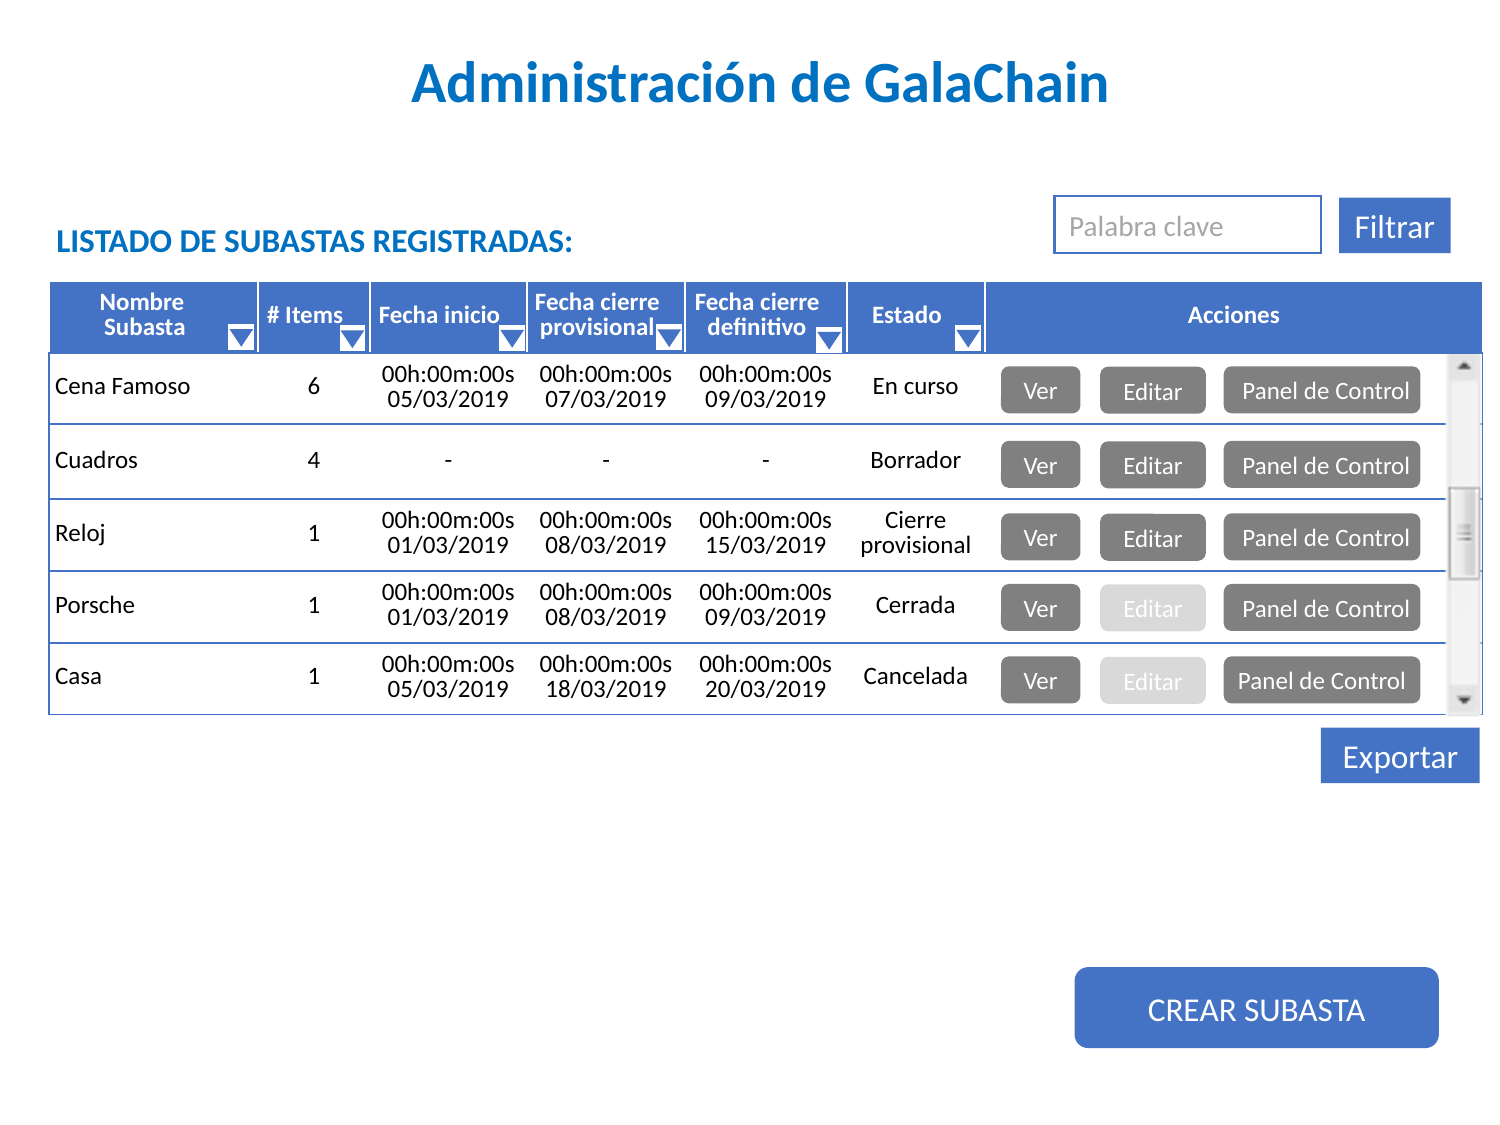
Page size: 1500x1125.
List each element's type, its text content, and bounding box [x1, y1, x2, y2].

table_cell 00h:00m:00s 08/03/2019 [528, 500, 684, 570]
text_box Palabra clave [1053, 195, 1322, 254]
text_box Ver [999, 582, 1082, 632]
table_cell [986, 644, 1441, 714]
table_cell Reloj [50, 500, 257, 570]
table_cell 00h:00m:00s 20/03/2019 [686, 644, 846, 714]
text_box Administración de GalaChain [173, 36, 1349, 122]
text_box Ver [999, 365, 1082, 415]
table_cell 00h:00m:00s 09/03/2019 [686, 572, 846, 642]
text_box Filtrar [1338, 197, 1452, 254]
table_cell - [371, 425, 526, 498]
table_cell [986, 354, 1441, 423]
table_cell 1 [259, 572, 369, 642]
table_header Estado [848, 282, 984, 352]
text_box Editar [1099, 655, 1207, 705]
table_cell [986, 500, 1441, 570]
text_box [340, 326, 365, 351]
picture [1441, 354, 1490, 739]
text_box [956, 325, 980, 350]
text_box Ver [999, 439, 1082, 489]
table_cell 6 [259, 354, 369, 423]
text_box Exportar [1320, 727, 1481, 784]
table_cell Porsche [50, 572, 257, 642]
text_box Editar [1099, 512, 1207, 562]
table_cell Cierre provisional [848, 500, 984, 570]
table_cell - [686, 425, 846, 498]
text_box CREAR SUBASTA [1073, 966, 1440, 1050]
table_cell 00h:00m:00s 09/03/2019 [686, 354, 846, 423]
text_box Ver [999, 655, 1082, 705]
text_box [657, 325, 681, 350]
text_box Panel de Control [1222, 582, 1422, 632]
text_box Panel de Control [1222, 439, 1422, 489]
table_cell 4 [259, 425, 369, 498]
table_cell 00h:00m:00s 07/03/2019 [528, 354, 684, 423]
table_cell [986, 572, 1441, 642]
table_cell 00h:00m:00s 18/03/2019 [528, 644, 684, 714]
table_cell En curso [848, 354, 984, 423]
table_cell 1 [259, 644, 369, 714]
table_cell 00h:00m:00s 05/03/2019 [371, 354, 526, 423]
table_cell 00h:00m:00s 01/03/2019 [371, 572, 526, 642]
text_box Editar [1099, 583, 1207, 633]
text_box Panel de Control [1222, 655, 1422, 705]
table_cell 1 [259, 500, 369, 570]
table_header Acciones [986, 282, 1482, 352]
text_box Editar [1099, 365, 1207, 415]
text_box LISTADO DE SUBASTAS REGISTRADAS: [41, 211, 590, 267]
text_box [817, 327, 841, 352]
table_cell Cena Famoso [50, 354, 257, 423]
table_header Fecha inicio [371, 282, 526, 352]
table_cell Cuadros [50, 425, 257, 498]
text_box Editar [1099, 440, 1207, 490]
table_cell 00h:00m:00s 08/03/2019 [528, 572, 684, 642]
text_box Panel de Control [1222, 512, 1422, 562]
table_cell Cancelada [848, 644, 984, 714]
table_cell Cerrada [848, 572, 984, 642]
table_cell 00h:00m:00s 15/03/2019 [686, 500, 846, 570]
table_cell - [528, 425, 684, 498]
table_header Fecha cierre provisional [528, 282, 684, 352]
table_header # Items [259, 282, 369, 352]
table_cell 00h:00m:00s 05/03/2019 [371, 644, 526, 714]
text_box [500, 325, 524, 350]
table_header Fecha cierre definitivo [686, 282, 846, 352]
table_header Nombre Subasta [50, 282, 257, 352]
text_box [229, 325, 254, 349]
text_box Panel de Control [1222, 365, 1422, 415]
table_cell 00h:00m:00s 01/03/2019 [371, 500, 526, 570]
table_cell Casa [50, 644, 257, 714]
table_cell Borrador [848, 425, 984, 498]
table_cell [986, 425, 1441, 498]
text_box Ver [999, 512, 1082, 562]
